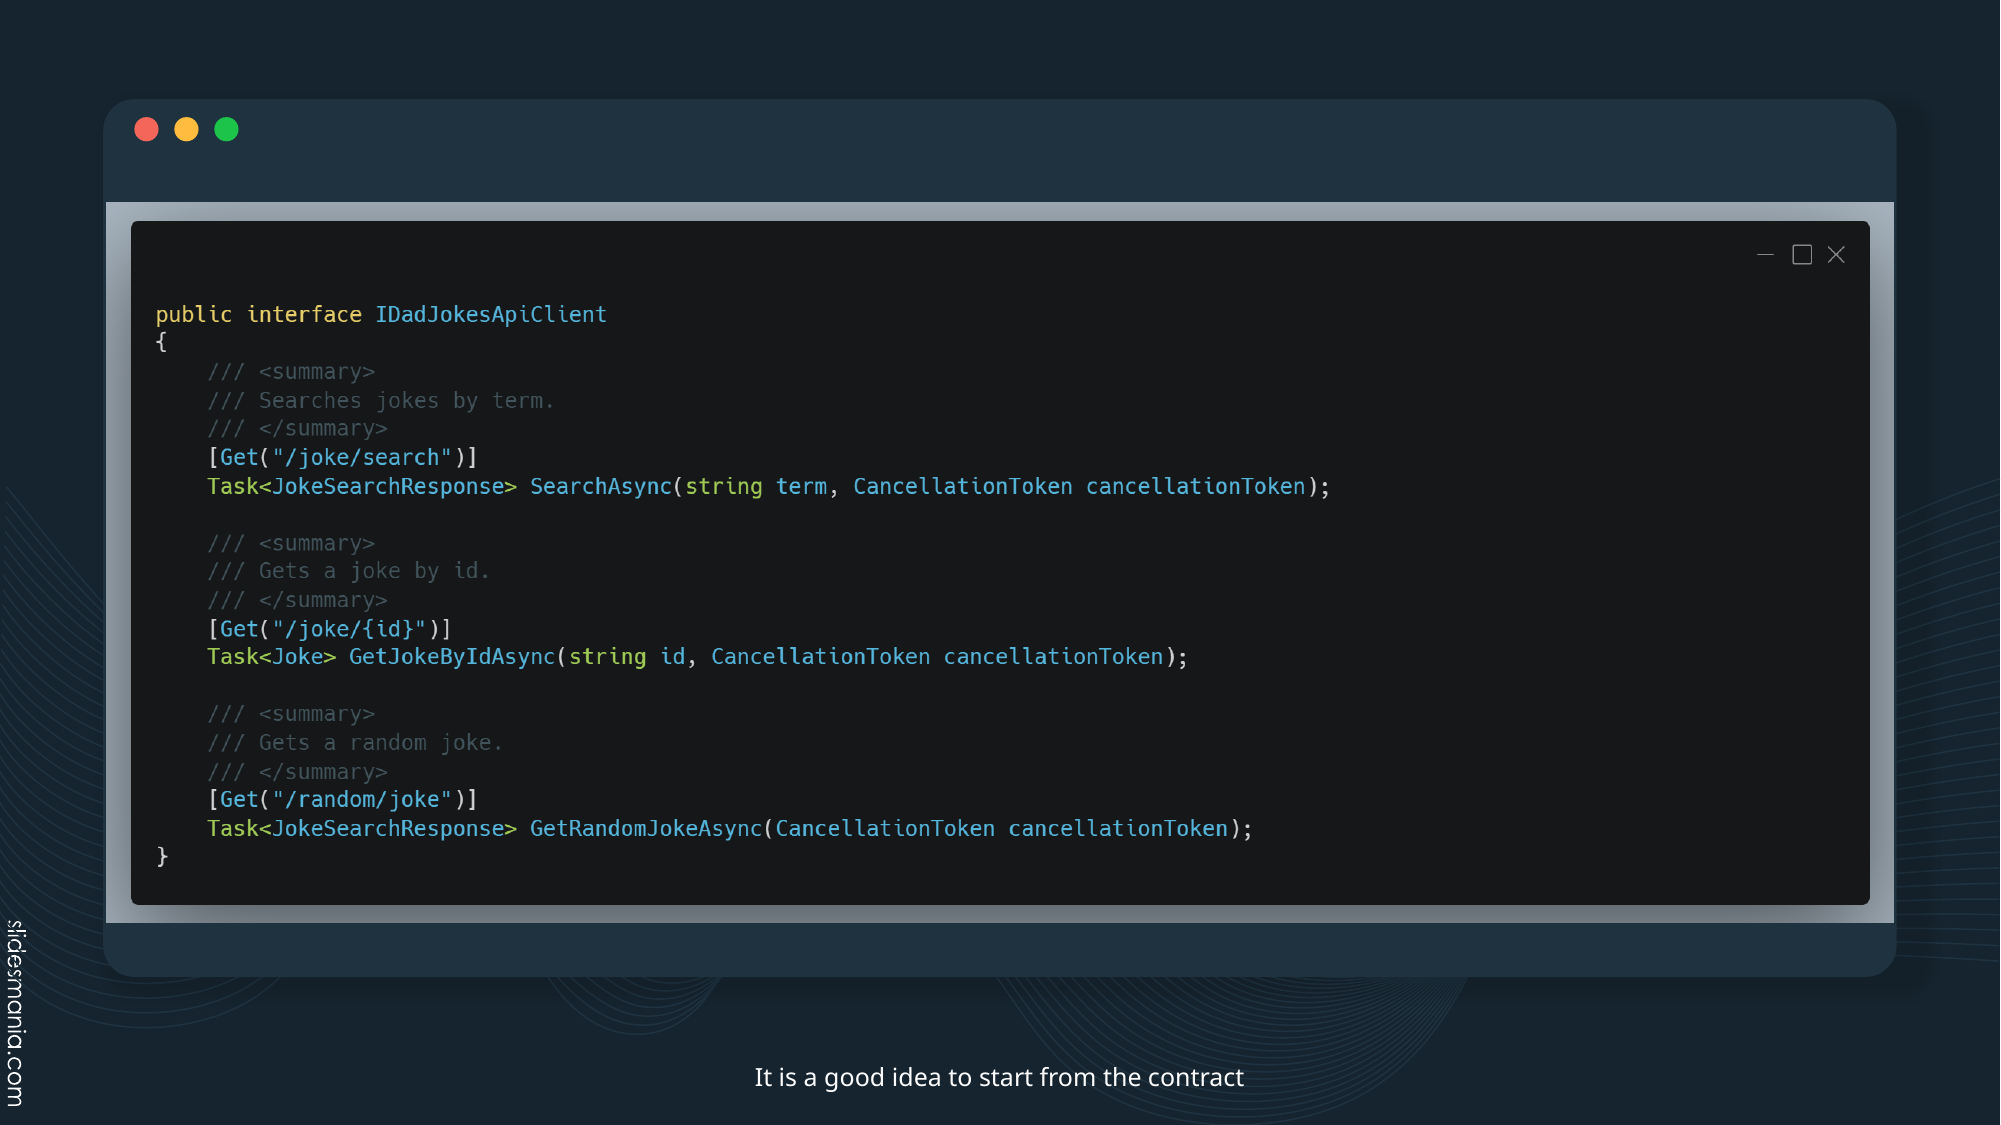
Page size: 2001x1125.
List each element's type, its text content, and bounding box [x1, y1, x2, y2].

picture [106, 201, 1894, 923]
list It is a good idea to start from the contract [89, 1037, 1911, 1084]
